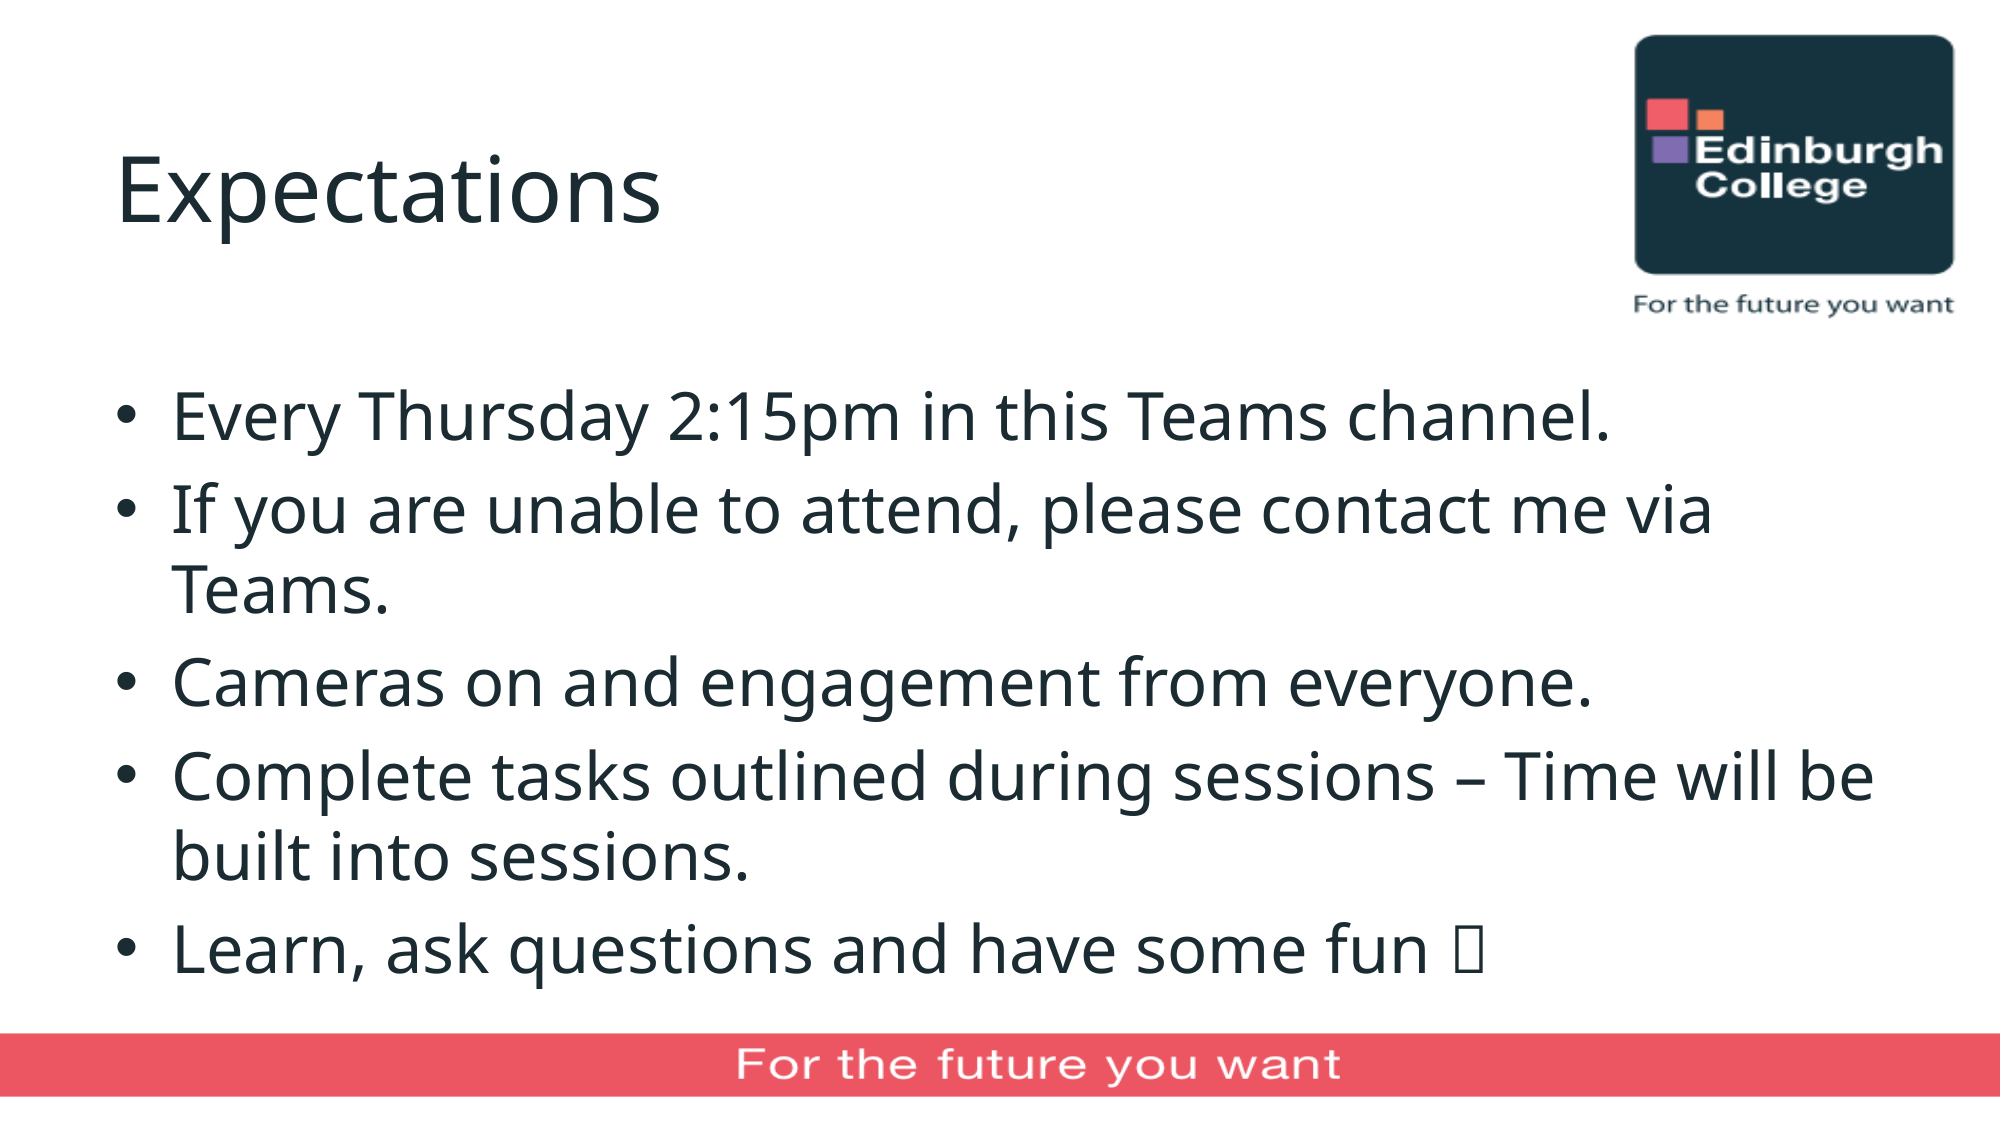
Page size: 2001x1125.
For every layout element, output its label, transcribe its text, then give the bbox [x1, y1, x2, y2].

list Every Thursday 2:15pm in this Teams channel. If you are unable to attend, please contact me via Teams. Cameras on and engagement from everyone. Complete tasks outlined during sessions – Time will be built into sessions. Learn, ask questions and have some fun  [99, 366, 1904, 1005]
picture [0, 1031, 2000, 1097]
title Expectations [99, 72, 1502, 300]
